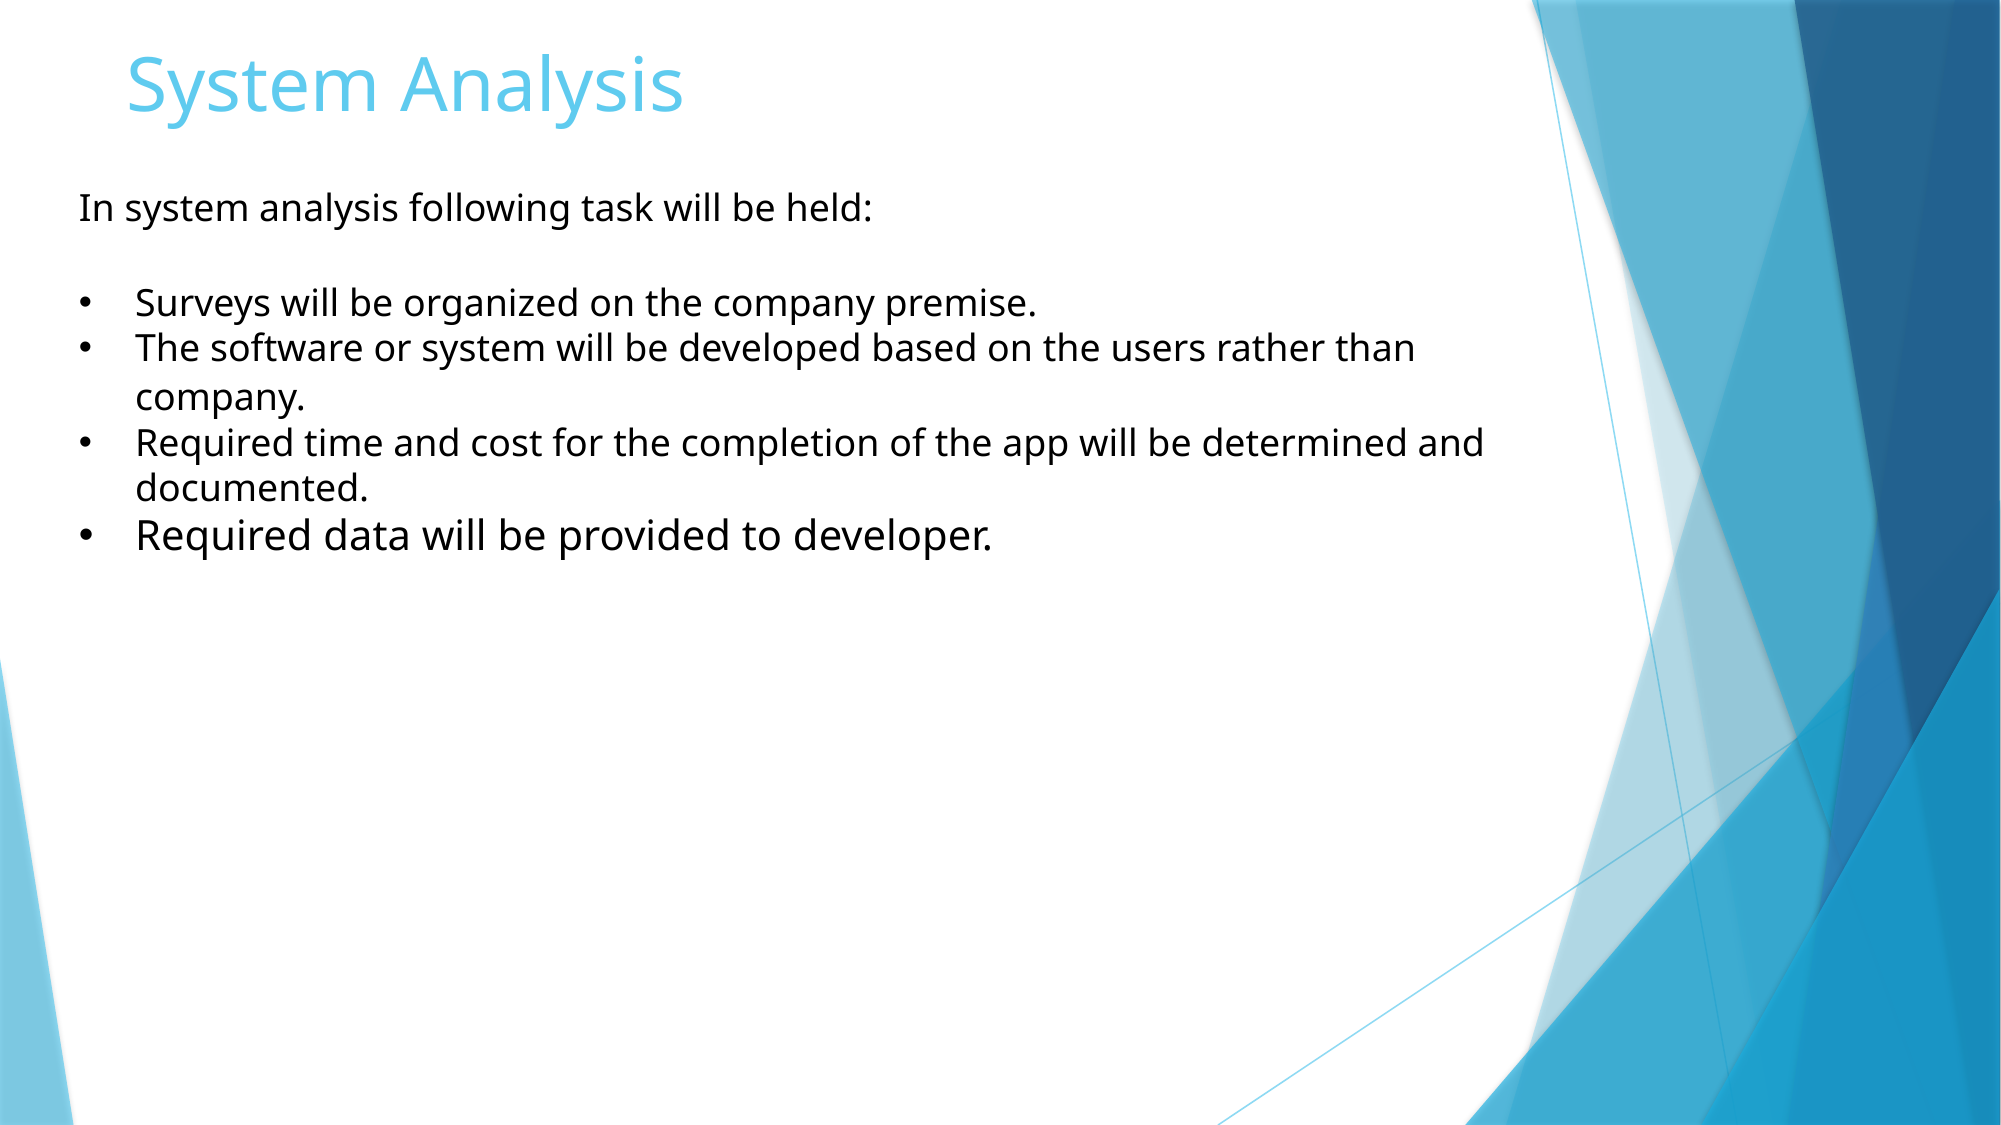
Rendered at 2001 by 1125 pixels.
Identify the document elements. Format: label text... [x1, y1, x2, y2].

title System Analysis [111, 29, 1522, 176]
text_box In system analysis following task will be held: Surveys will be organized on the company premise. The software or system will be developed based on the users rather than company. Required time and cost for the completion of the app will be determined and documented. Required data will be provided to developer. [64, 176, 1551, 567]
